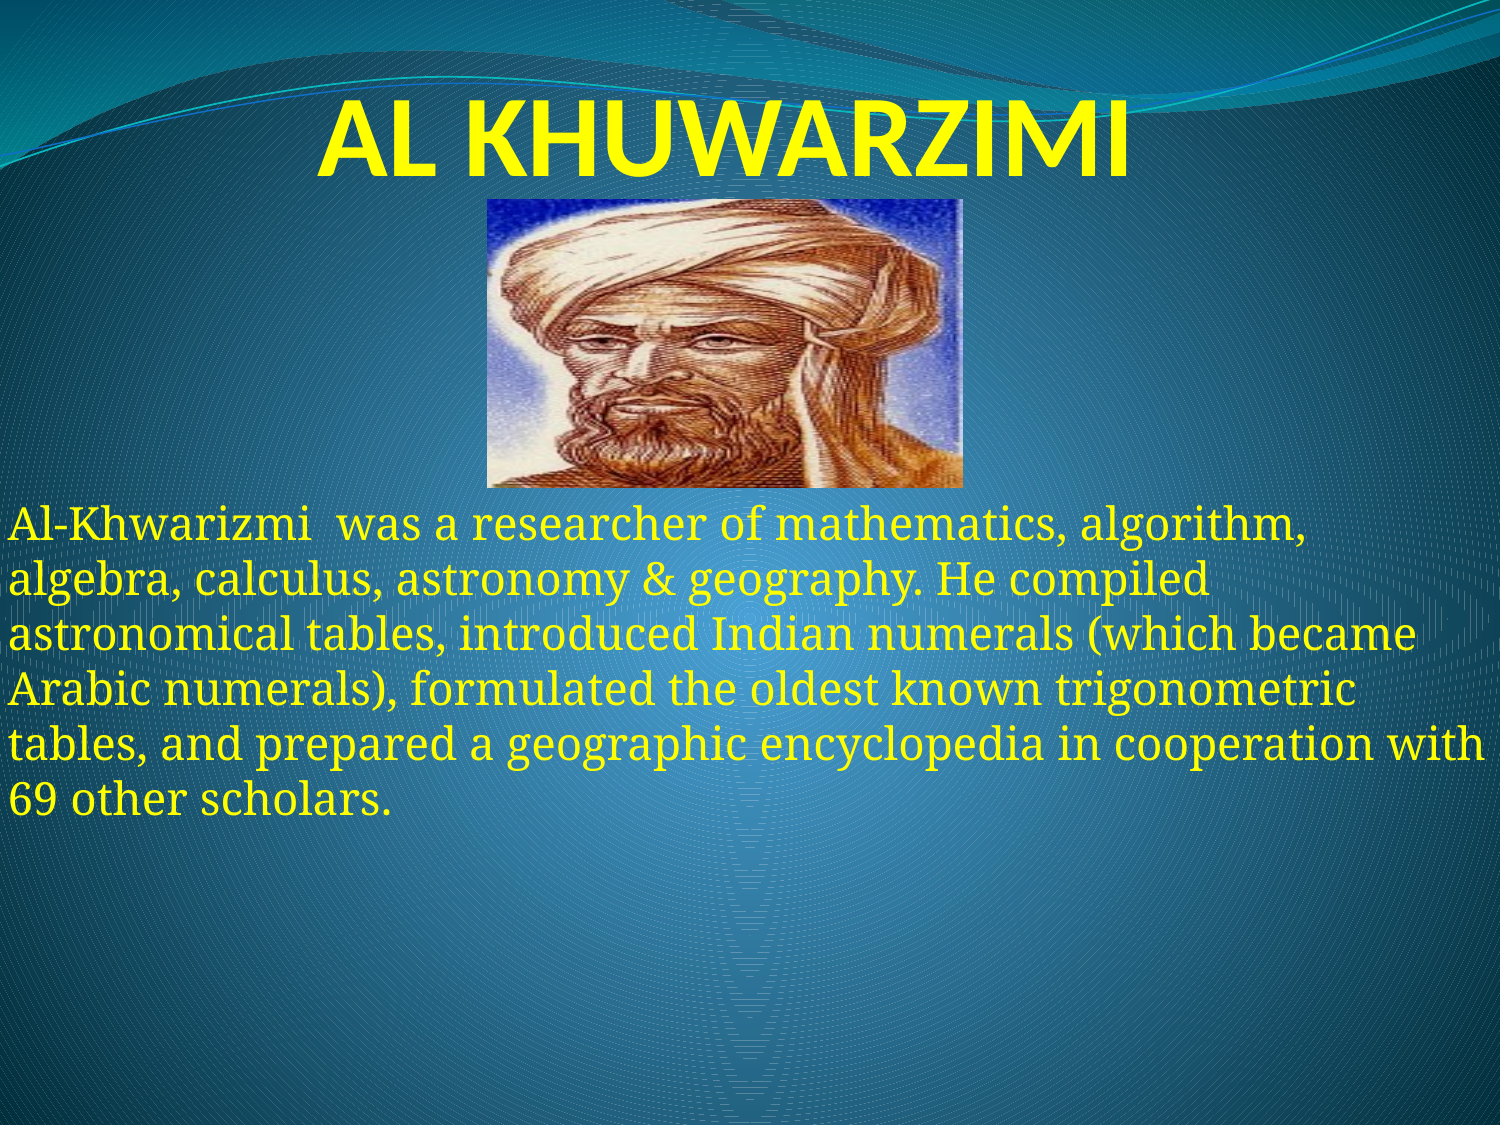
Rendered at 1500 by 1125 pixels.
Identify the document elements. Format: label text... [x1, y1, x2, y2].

title AL KHUWARZIMI [0, 24, 1500, 200]
list Al-Khwarizmi was a researcher of mathematics, algorithm, algebra, calculus, astronomy & geography. He compiled astronomical tables, introduced Indian numerals (which became Arabic numerals), formulated the oldest known trigonometric tables, and prepared a geographic encyclopedia in cooperation with 69 other scholars. [0, 487, 1500, 1125]
picture [487, 199, 963, 488]
